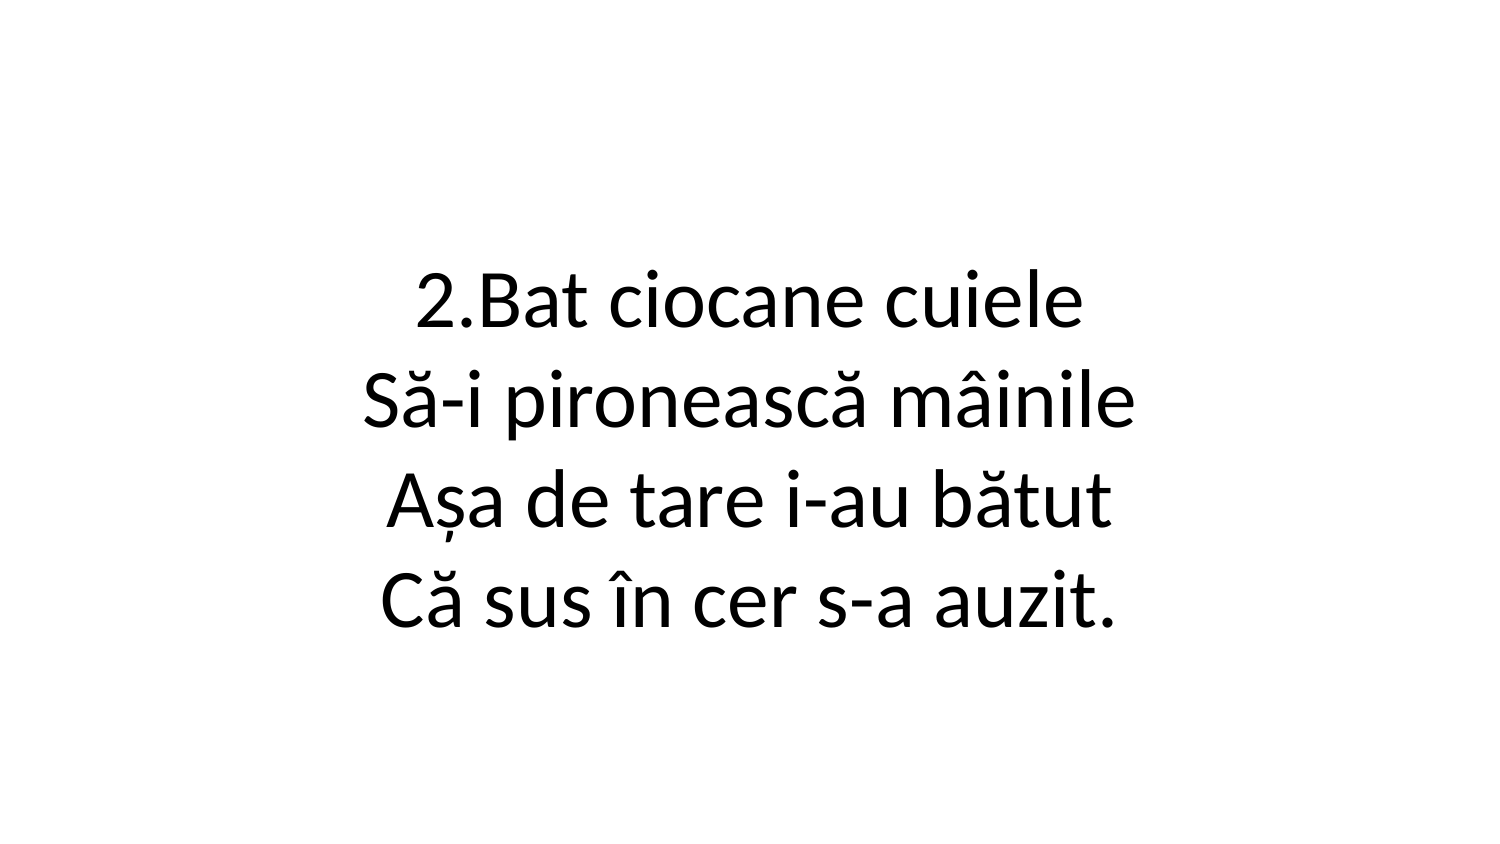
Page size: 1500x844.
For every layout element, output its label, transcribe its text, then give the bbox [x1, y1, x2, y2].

text_box 2.Bat ciocane cuiele Să-i pironească mâinile Așa de tare i-au bătut Că sus în cer s-a auzit. [347, 192, 1153, 652]
